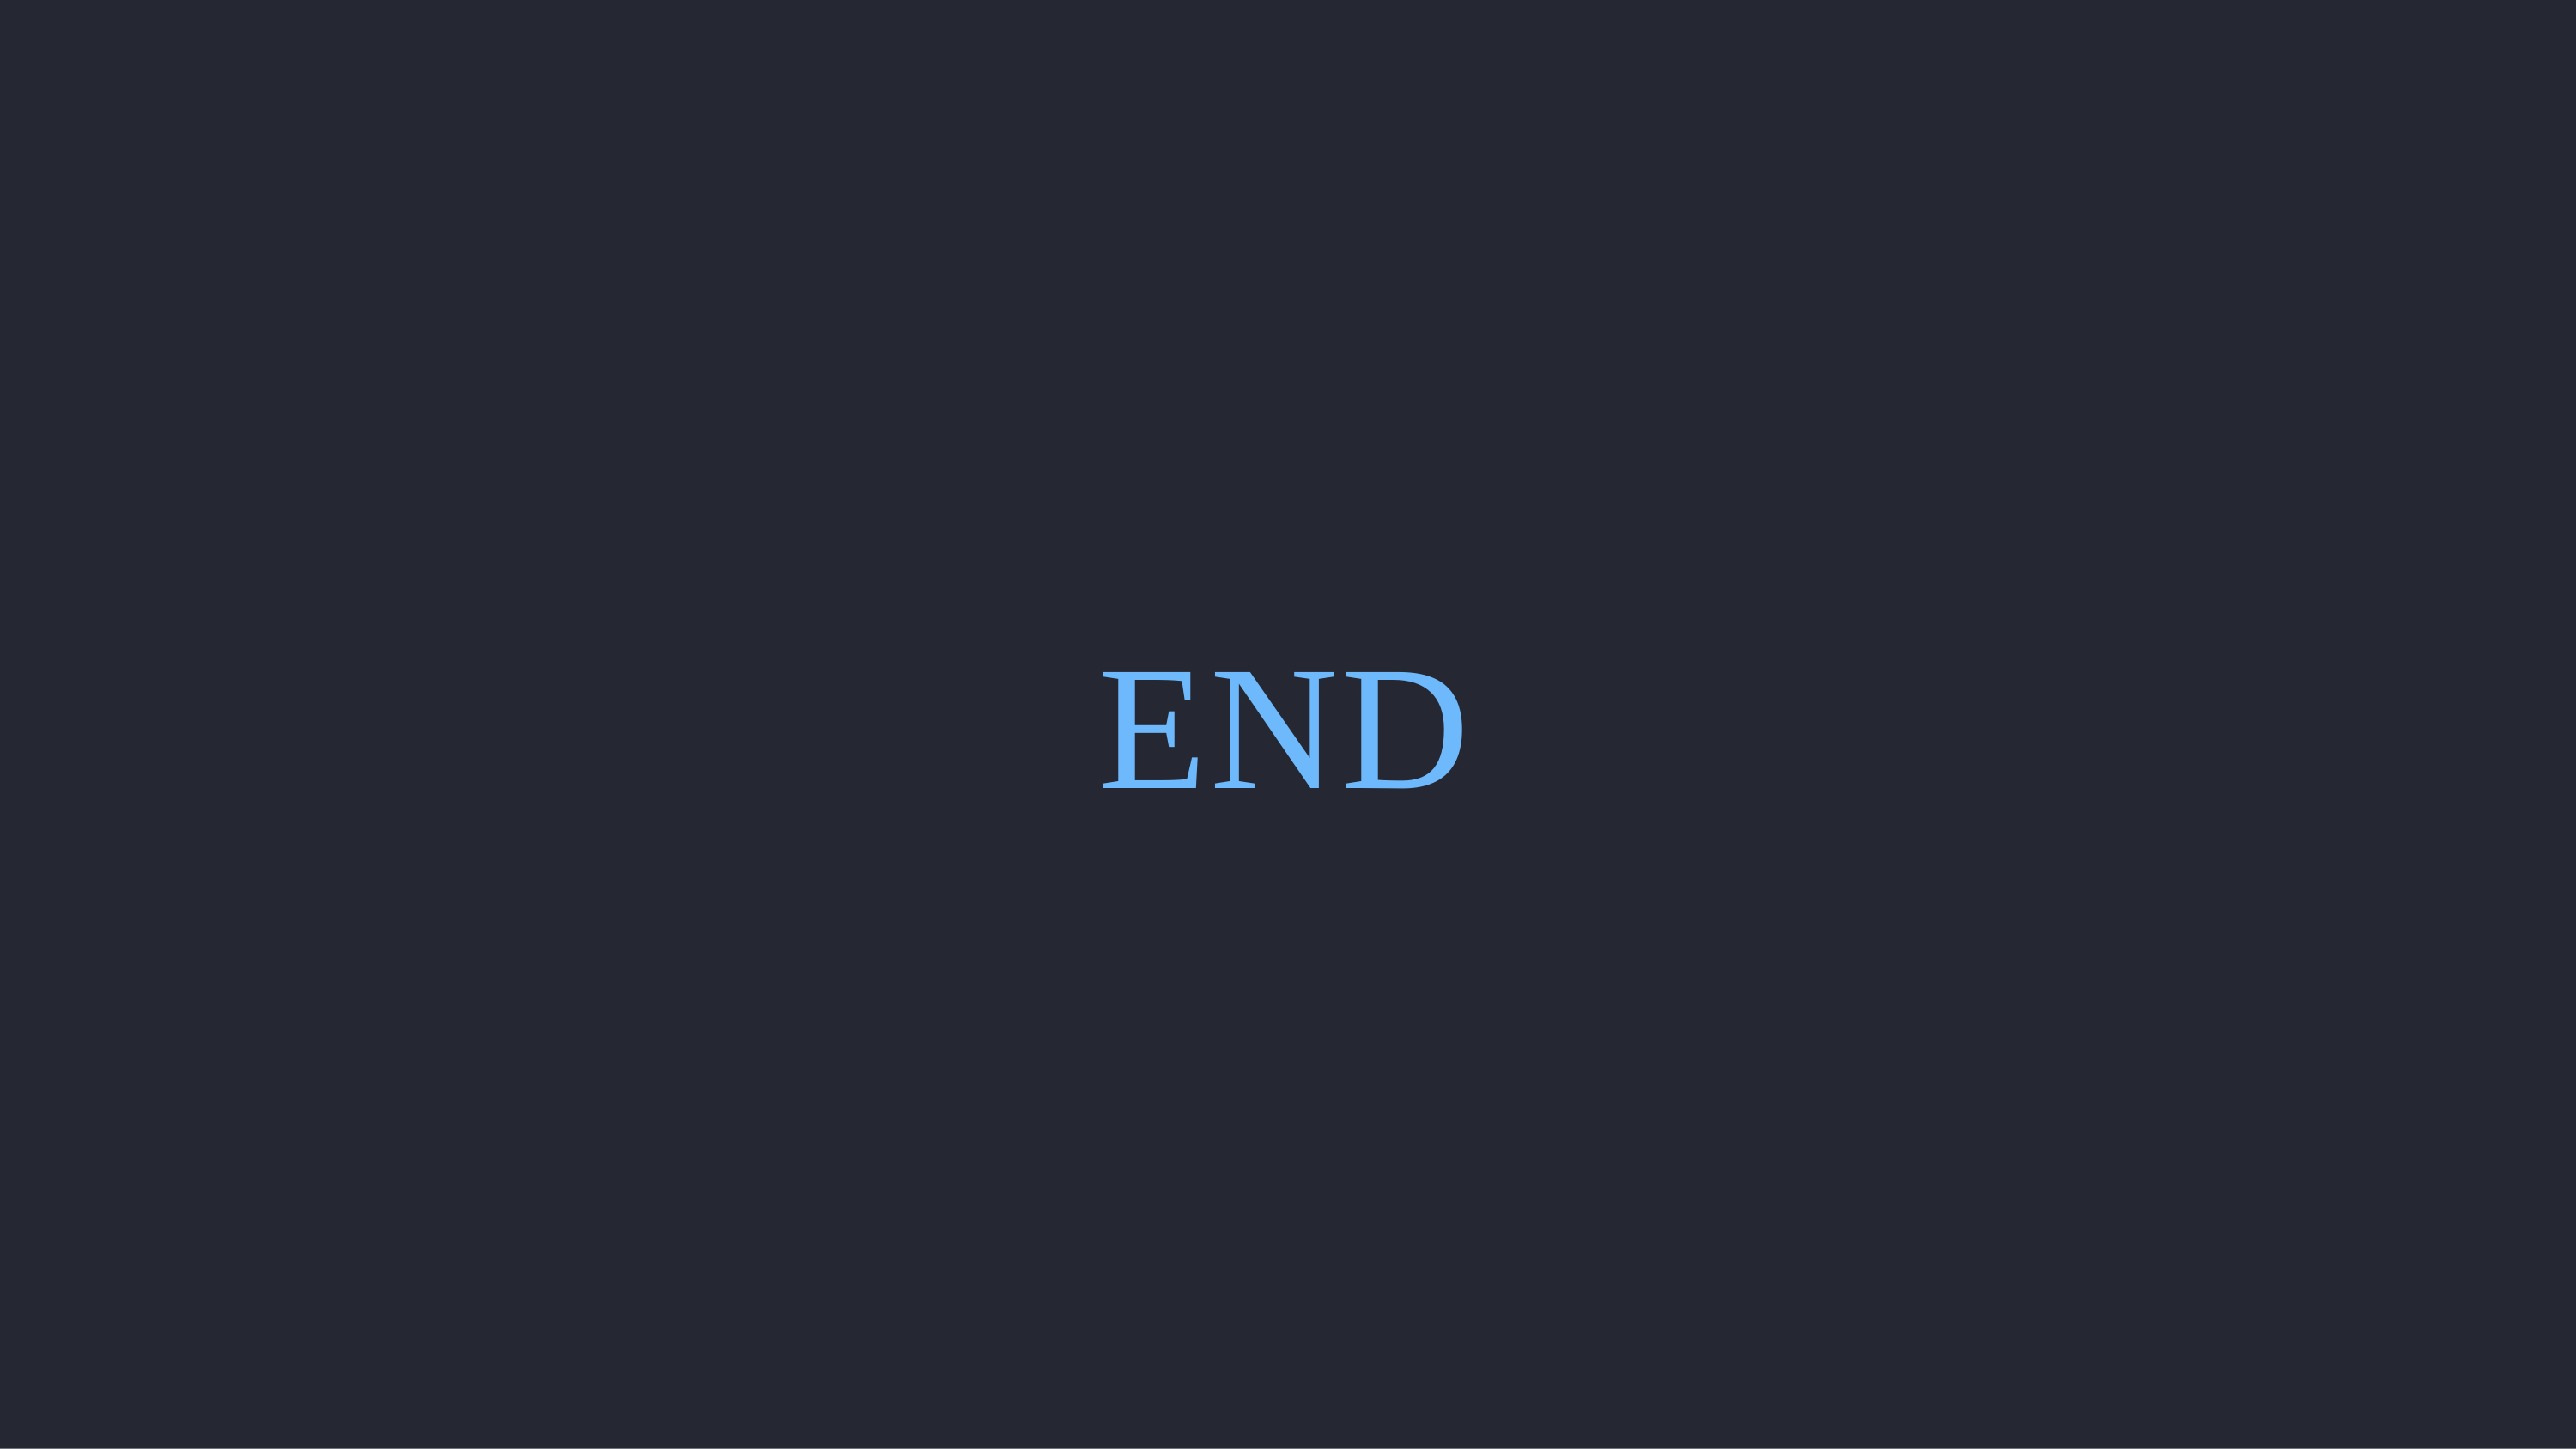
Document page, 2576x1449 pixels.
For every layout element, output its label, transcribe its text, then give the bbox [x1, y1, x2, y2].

text_box END [1097, 609, 1479, 824]
